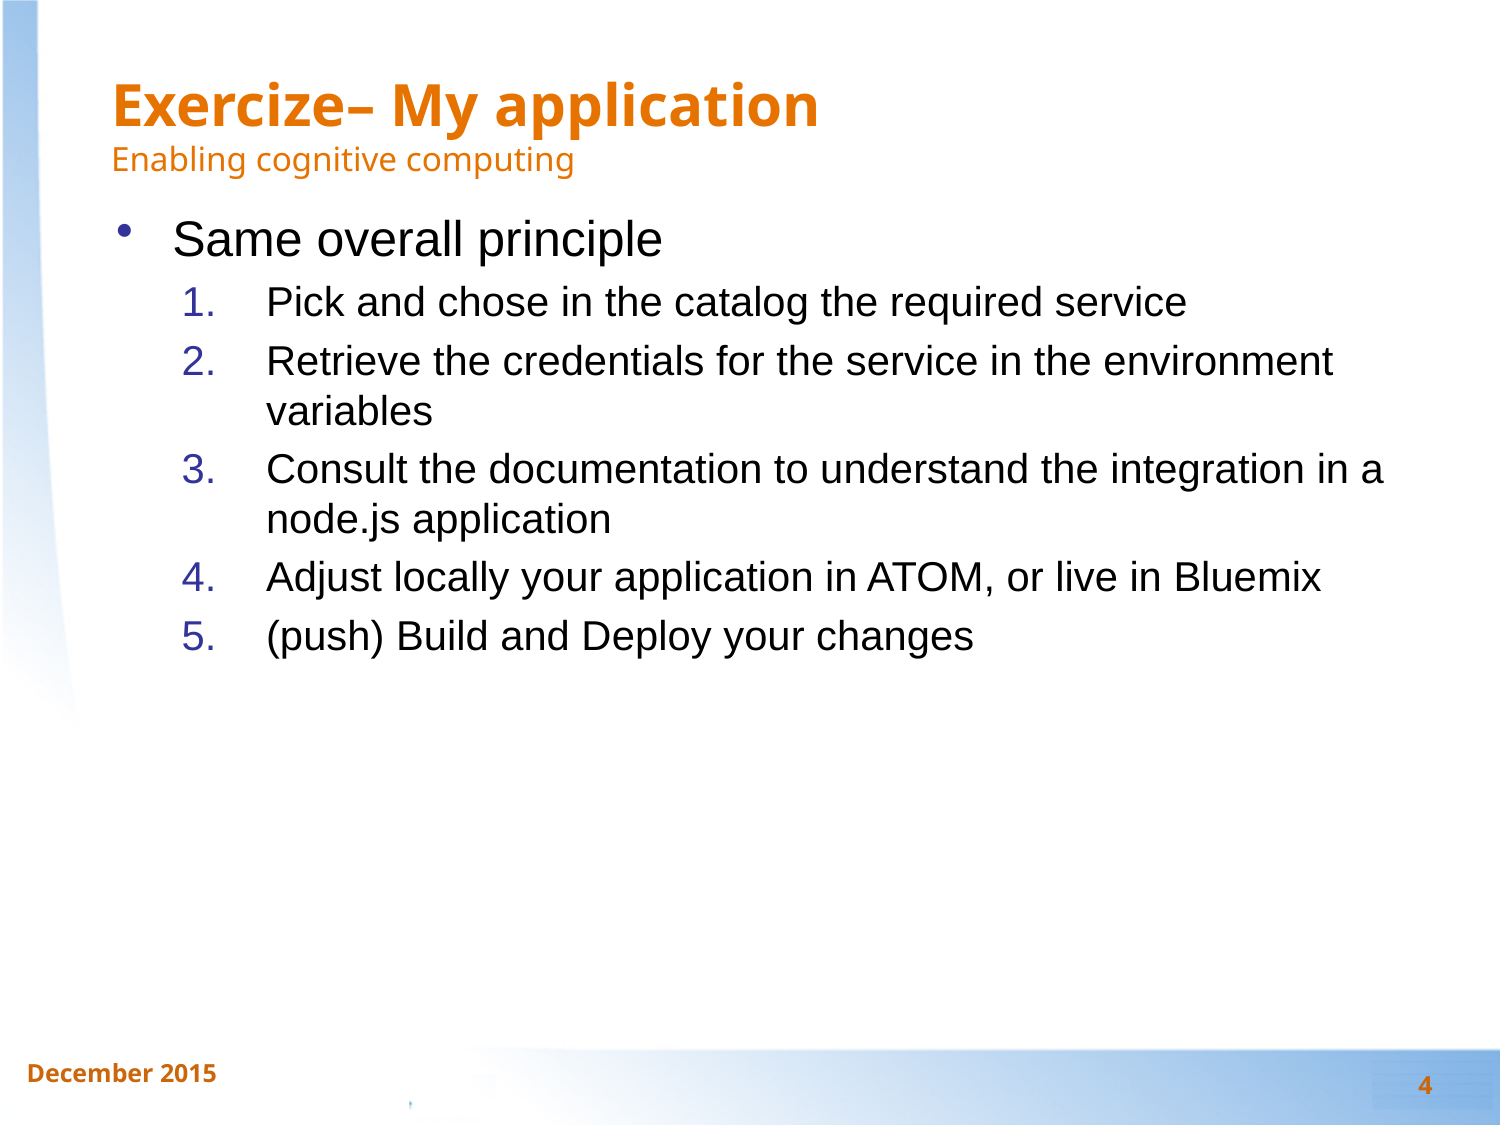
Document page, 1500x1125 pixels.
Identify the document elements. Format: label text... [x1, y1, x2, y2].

picture [0, 0, 1500, 1125]
slide_number 4 [1394, 1058, 1500, 1112]
list Same overall principle Pick and chose in the catalog the required service Retrieve the credentials for the service in the environment variables Consult the documentation to understand the integration in a node.js application Adjust locally your application in ATOM, or live in Bluemix (push) Build and Deploy your changes [101, 199, 1472, 1059]
title Exercize– My application Enabling cognitive computing [96, 90, 1472, 186]
